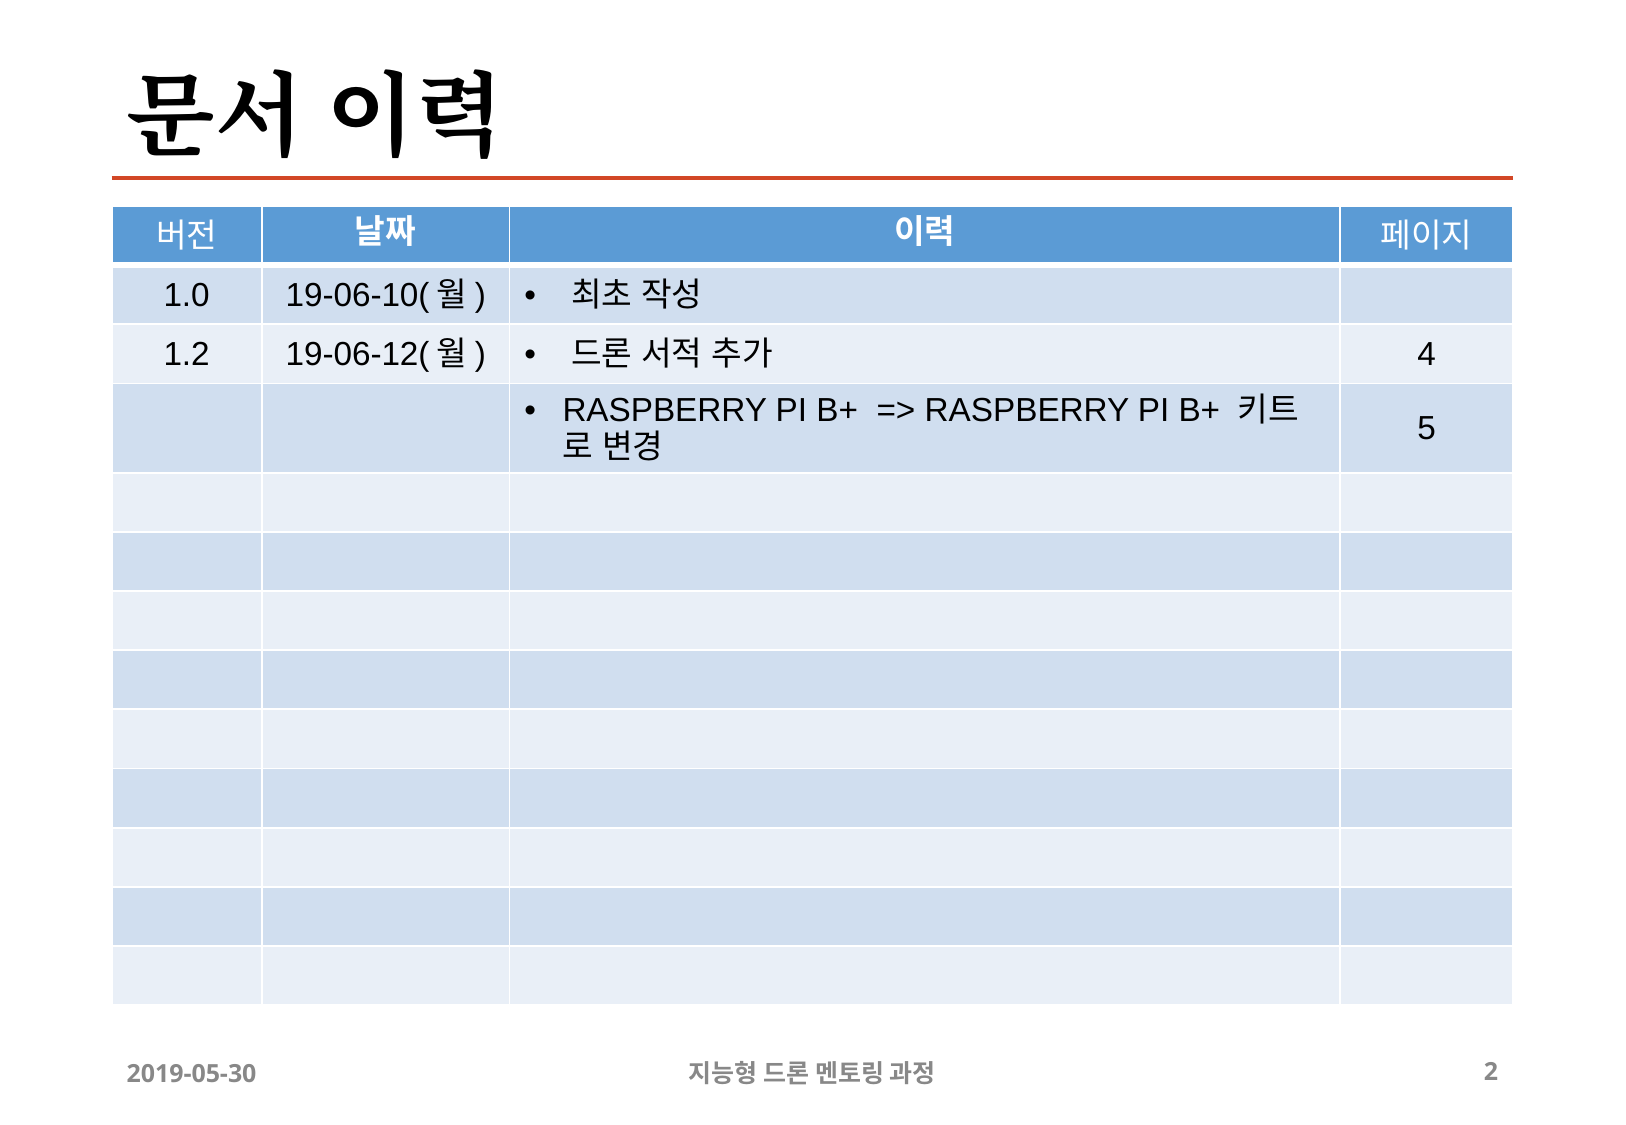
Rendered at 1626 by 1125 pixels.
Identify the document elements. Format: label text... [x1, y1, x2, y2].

table_cell [263, 829, 509, 886]
table_cell [263, 474, 509, 531]
table_cell [113, 888, 261, 945]
table_cell 19-06-10(월) [263, 268, 509, 323]
table_cell 1.2 [113, 325, 261, 383]
table_cell [510, 888, 1339, 945]
table_cell 1.0 [113, 268, 261, 323]
table_cell [113, 769, 261, 827]
table_header 페이지 [1341, 207, 1512, 262]
table_cell [510, 769, 1339, 827]
table_cell [1341, 710, 1512, 768]
table_cell [113, 592, 261, 649]
table_cell [113, 947, 261, 1004]
footer 지능형 드론 멘토링 과정 [538, 1042, 1087, 1103]
table_header 이력 [510, 207, 1339, 262]
table_cell [1341, 651, 1512, 708]
table_cell [1341, 829, 1512, 886]
table_cell [263, 769, 509, 827]
table_cell [113, 829, 261, 886]
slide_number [111, 1042, 303, 1103]
table_cell [263, 888, 509, 945]
table_cell [510, 474, 1339, 531]
table_cell [1341, 474, 1512, 531]
table_cell [510, 592, 1339, 649]
table_cell [510, 651, 1339, 708]
table_cell [263, 651, 509, 708]
table_cell [113, 533, 261, 590]
title 문서 이력 [111, 59, 1514, 179]
table_cell [263, 533, 509, 590]
table_cell [113, 384, 261, 472]
table_cell 최초 작성 [510, 268, 1339, 323]
slide_number 2 [1433, 1042, 1514, 1103]
table_cell 드론 서적 추가 [510, 325, 1339, 383]
table_header 버전 [113, 207, 261, 262]
table_cell 5 [1341, 384, 1512, 472]
table_cell [263, 384, 509, 472]
table_cell [1341, 592, 1512, 649]
table_cell [1341, 947, 1512, 1004]
table_cell [1341, 888, 1512, 945]
table_cell [263, 947, 509, 1004]
table_cell [510, 947, 1339, 1004]
table_cell RASPBERRY PI B+ => RASPBERRY PI B+ 키트 로 변경 [510, 384, 1339, 472]
table_cell 4 [1341, 325, 1512, 383]
table_header 날짜 [263, 207, 509, 262]
table_cell [263, 592, 509, 649]
table_cell [1341, 769, 1512, 827]
table_cell [263, 710, 509, 768]
table_cell 19-06-12(월) [263, 325, 509, 383]
table_cell [510, 829, 1339, 886]
table_cell [113, 710, 261, 768]
table_cell [510, 533, 1339, 590]
table_cell [510, 710, 1339, 768]
table_cell [1341, 533, 1512, 590]
table_cell [113, 651, 261, 708]
table_cell [1341, 268, 1512, 323]
table_cell [113, 474, 261, 531]
